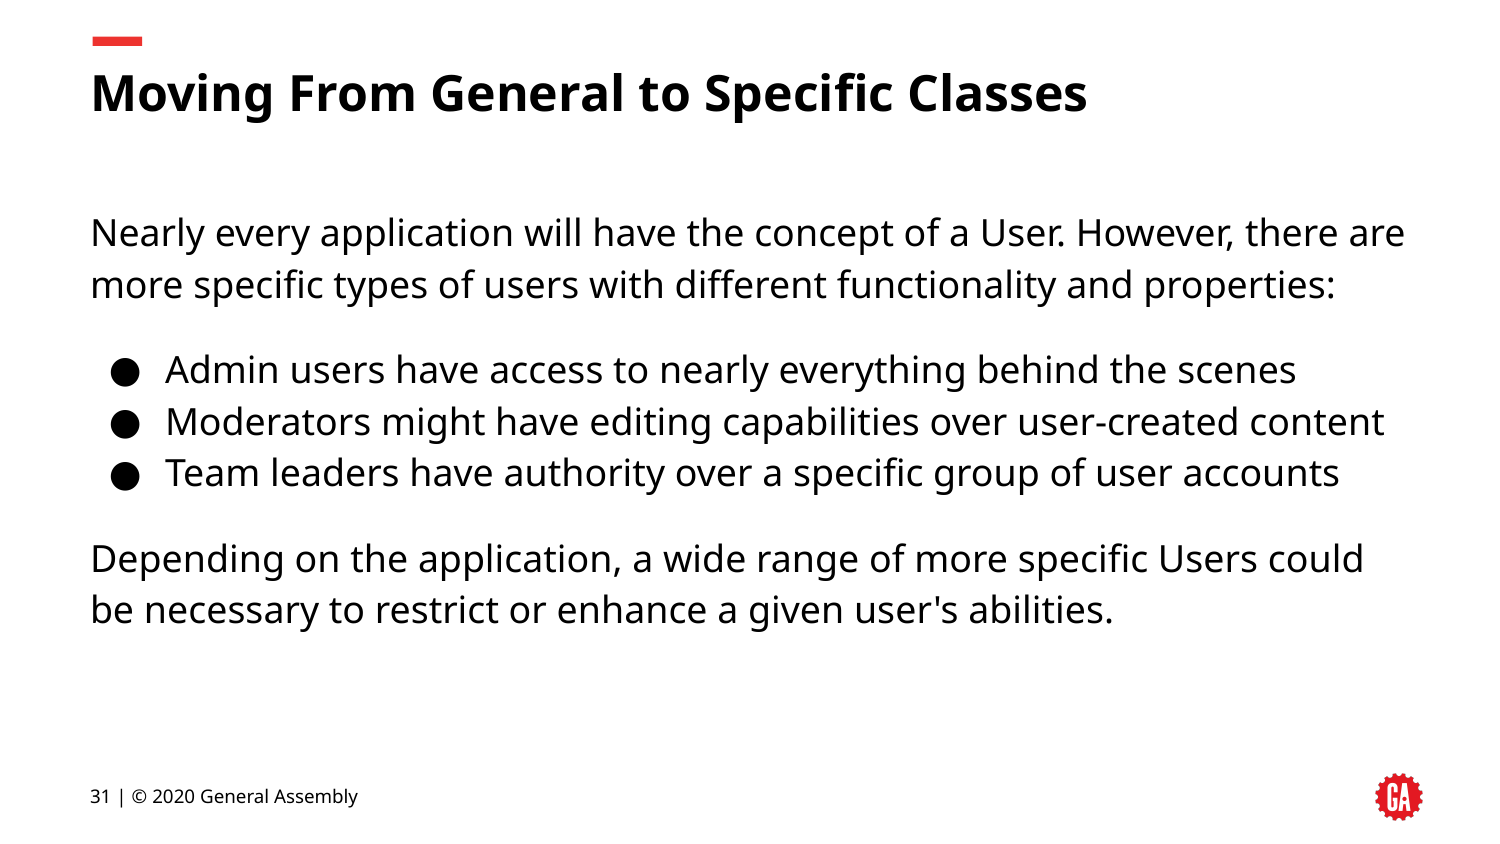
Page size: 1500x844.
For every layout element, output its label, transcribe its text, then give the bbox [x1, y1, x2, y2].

slide_number ‹#› | © 2020 General Assembly [75, 764, 465, 830]
picture [1373, 771, 1425, 823]
list Nearly every application will have the concept of a User. However, there are more specific types of users with different functionality and properties: Admin users have access to nearly everything behind the scenes Moderators might have editing capabilities over user-created content Team leaders have authority over a specific group of user accounts Depending on the application, a wide range of more specific Users could be necessary to restrict or enhance a given user's abilities. [75, 187, 1425, 670]
title Moving From General to Specific Classes [75, 46, 1473, 140]
